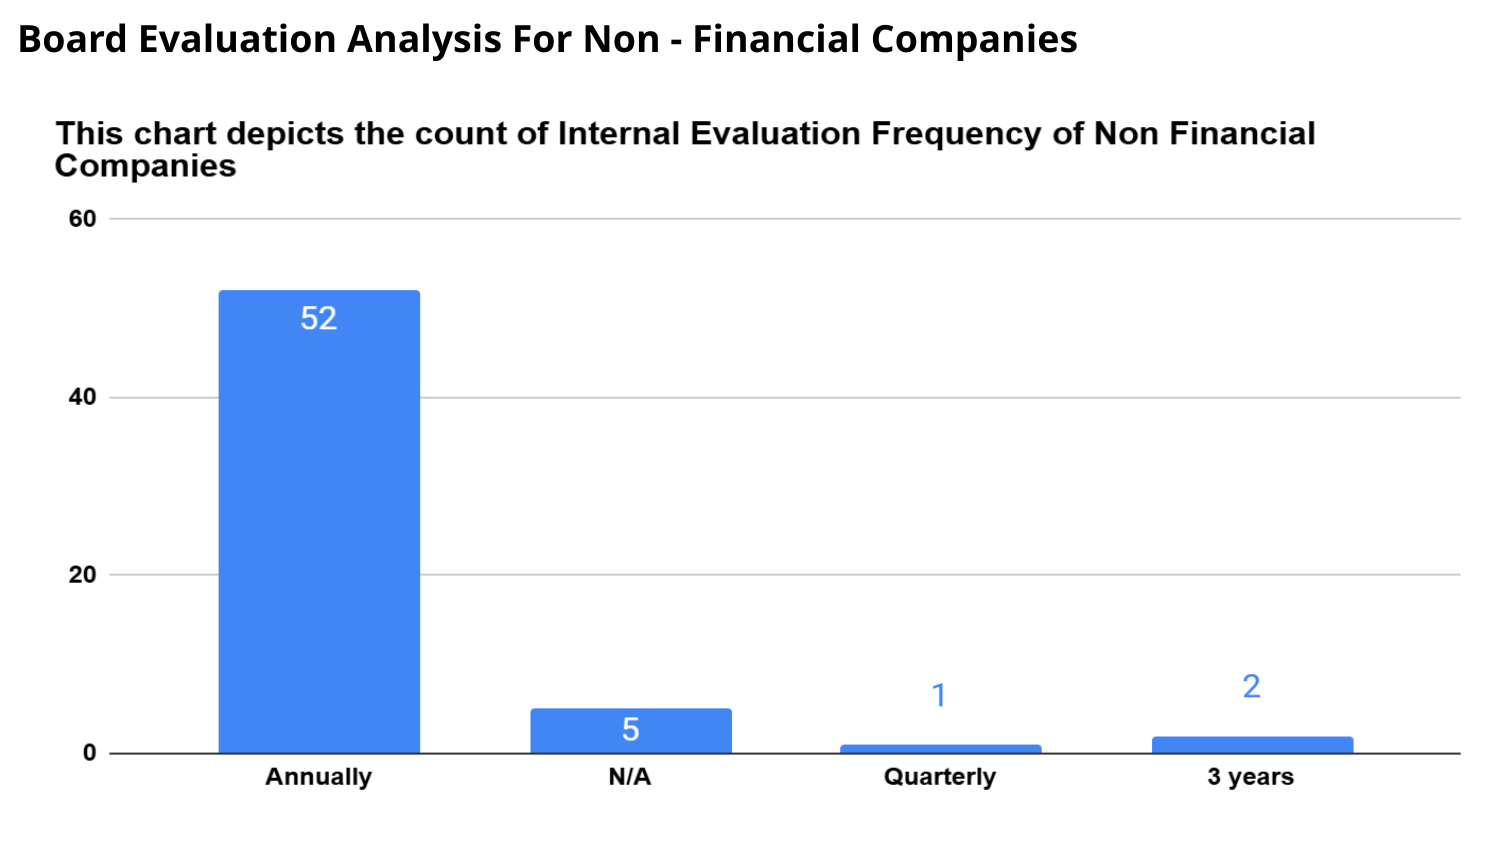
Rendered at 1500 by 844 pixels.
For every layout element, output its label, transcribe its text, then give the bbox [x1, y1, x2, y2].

text_box Board Evaluation Analysis For Non - Financial Companies [0, 0, 1500, 90]
picture [14, 80, 1500, 827]
